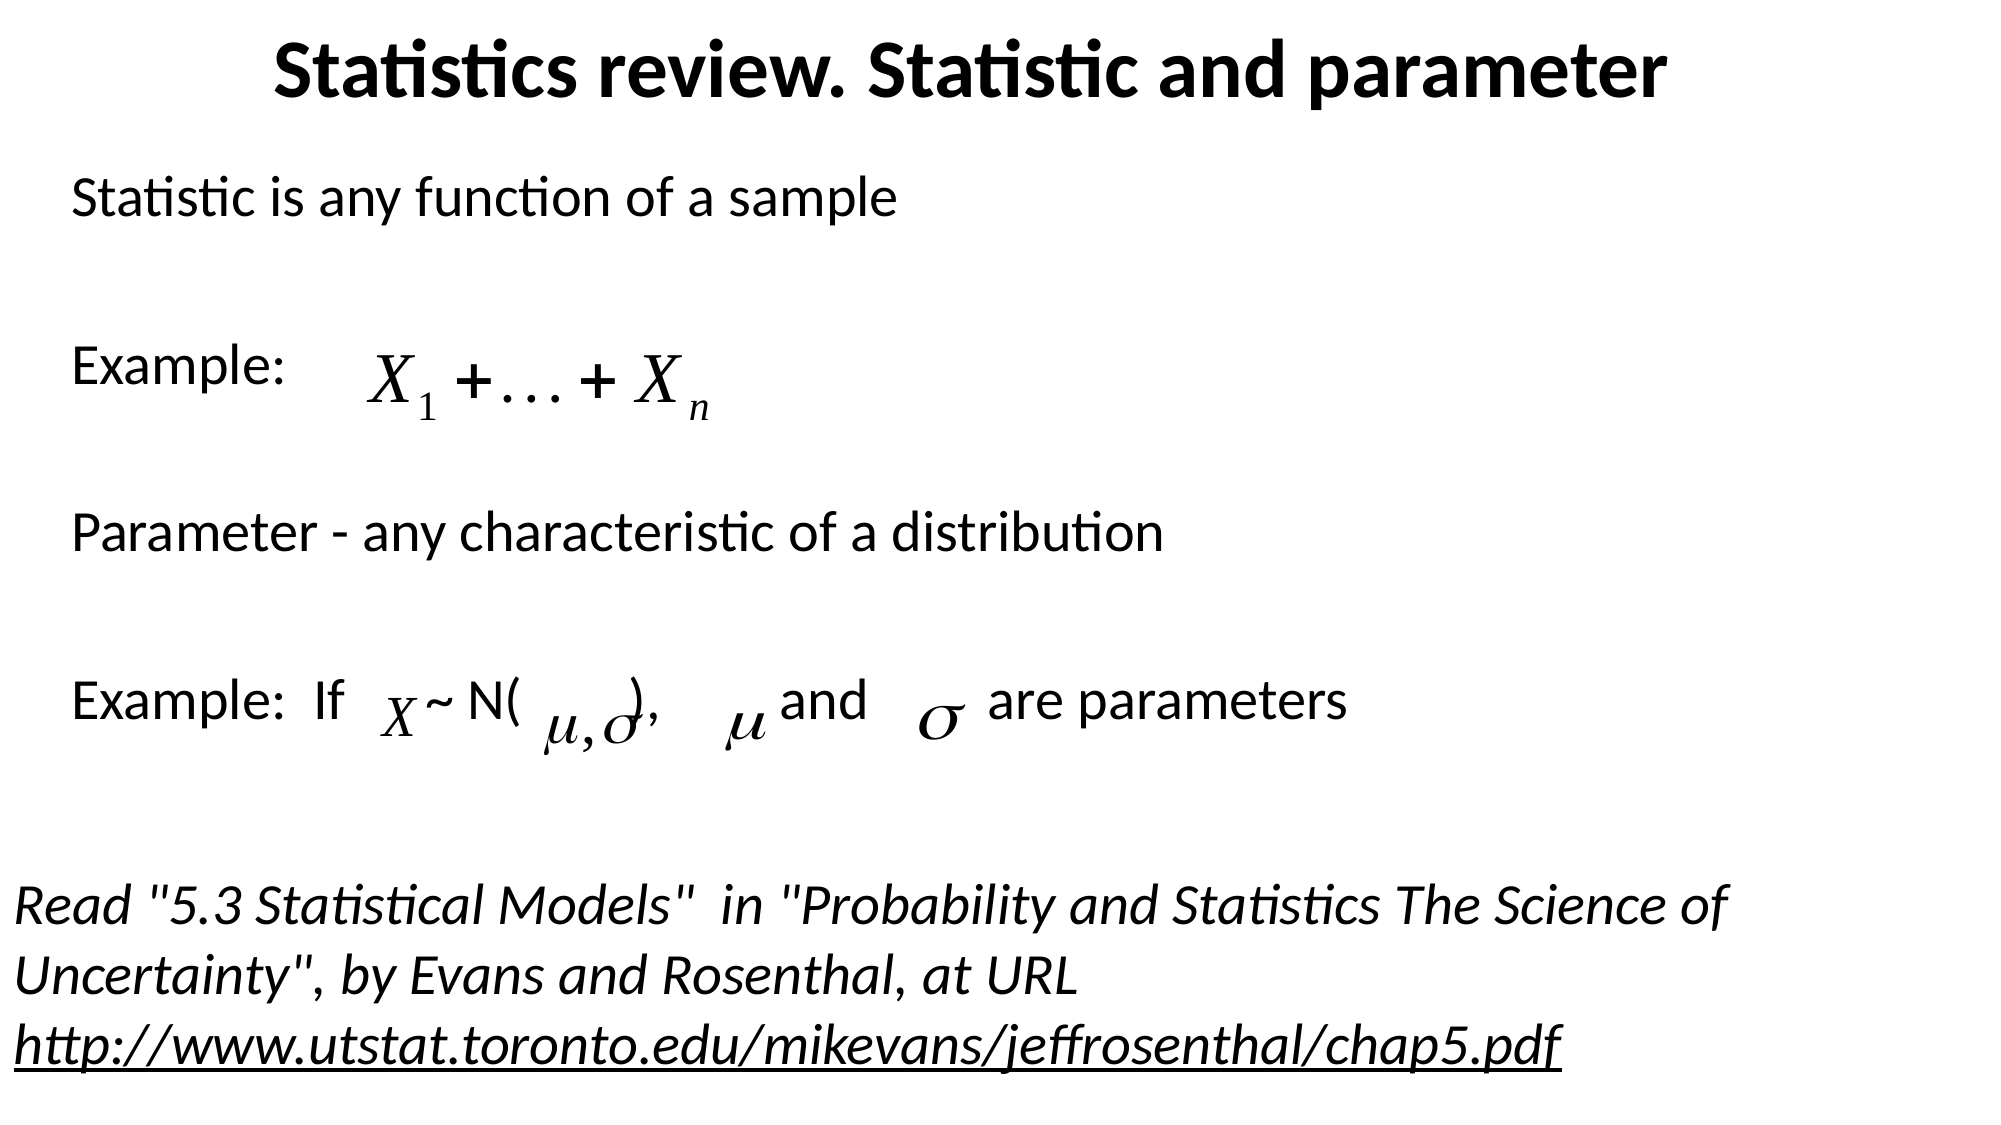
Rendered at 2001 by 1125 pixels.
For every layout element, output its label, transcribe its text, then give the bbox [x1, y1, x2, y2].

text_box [352, 330, 981, 769]
text_box Read "5.3 Statistical Models" in "Probability and Statistics The Science of Uncertainty", by Evans and Rosenthal, at URL http://www.utstat.toronto.edu/mikevans/jeffrosenthal/chap5.pdf [0, 859, 2000, 1084]
text_box Statistics review. Statistic and parameter [0, 0, 2000, 142]
list Statistic is any function of a sample Example: Parameter - any characteristic of a distribution Example: If ~ N( ), and are parameters [37, 158, 1961, 769]
